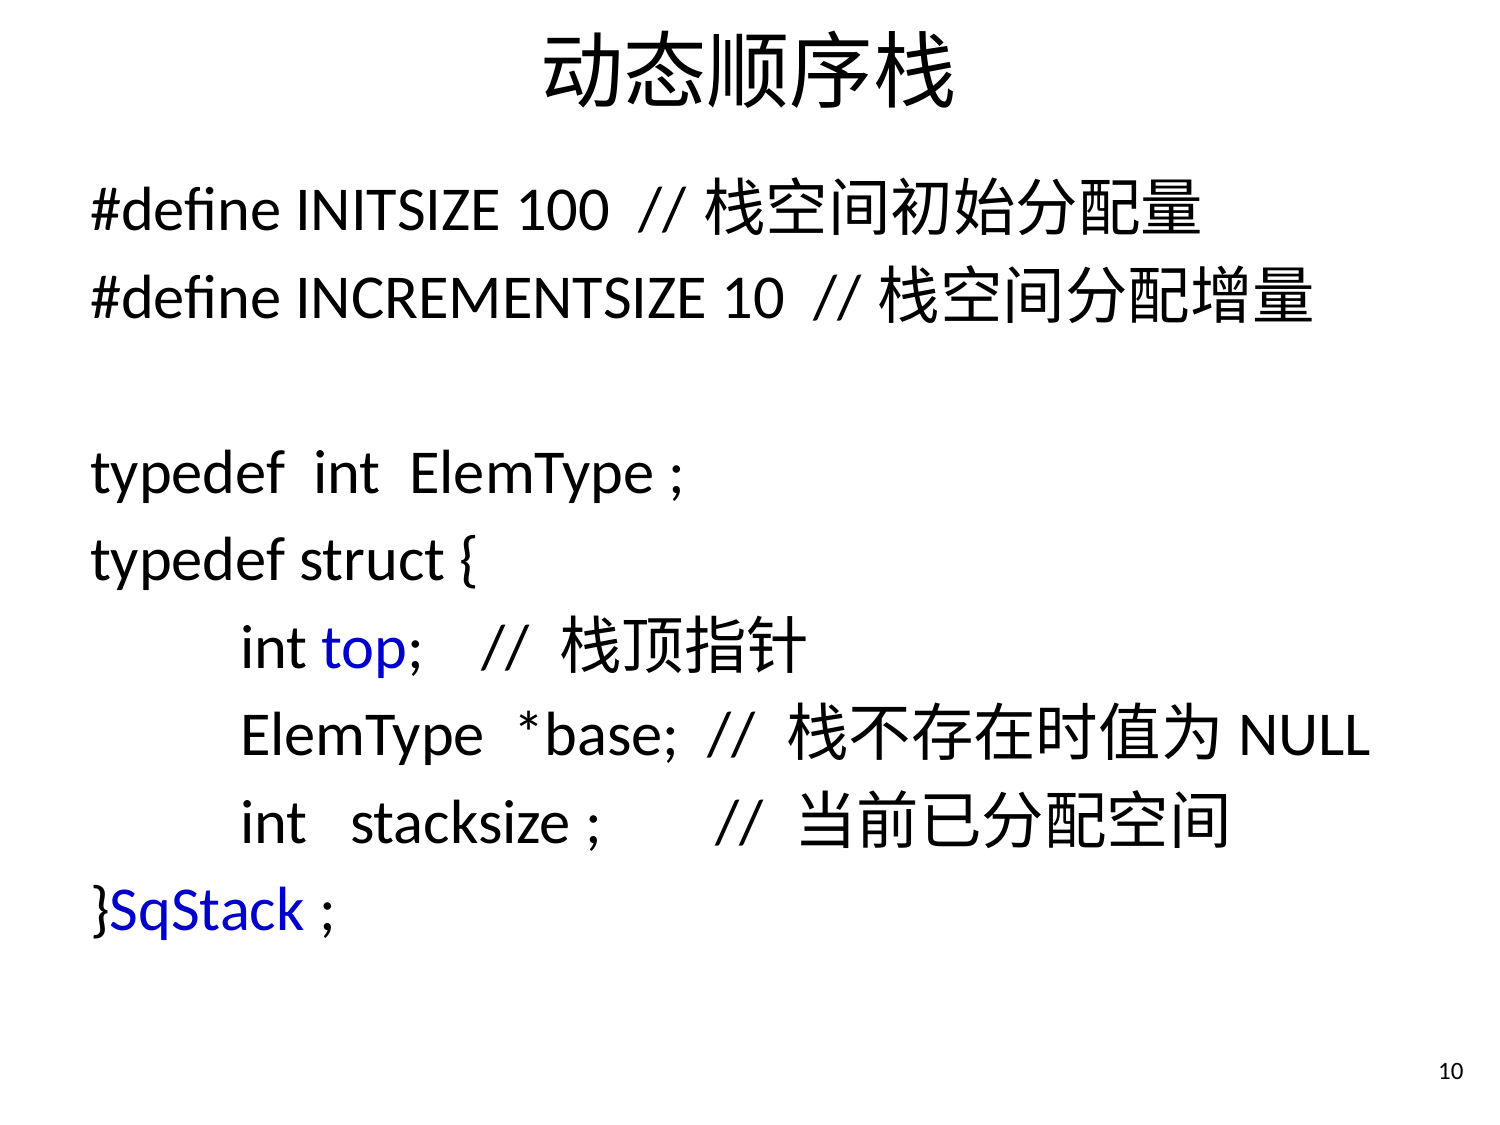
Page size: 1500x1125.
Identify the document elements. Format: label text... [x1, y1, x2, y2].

title 动态顺序栈 [73, 0, 1424, 138]
slide_number 9 [1423, 1046, 1500, 1125]
list #define INITSIZE 100 //栈空间初始分配量 #define INCREMENTSIZE 10 //栈空间分配增量 typedef int ElemType ; typedef struct { int top; // 栈顶指针 ElemType *base; // 栈不存在时值为NULL int stacksize ; // 当前已分配空间 }SqStack ; [75, 160, 1447, 1125]
